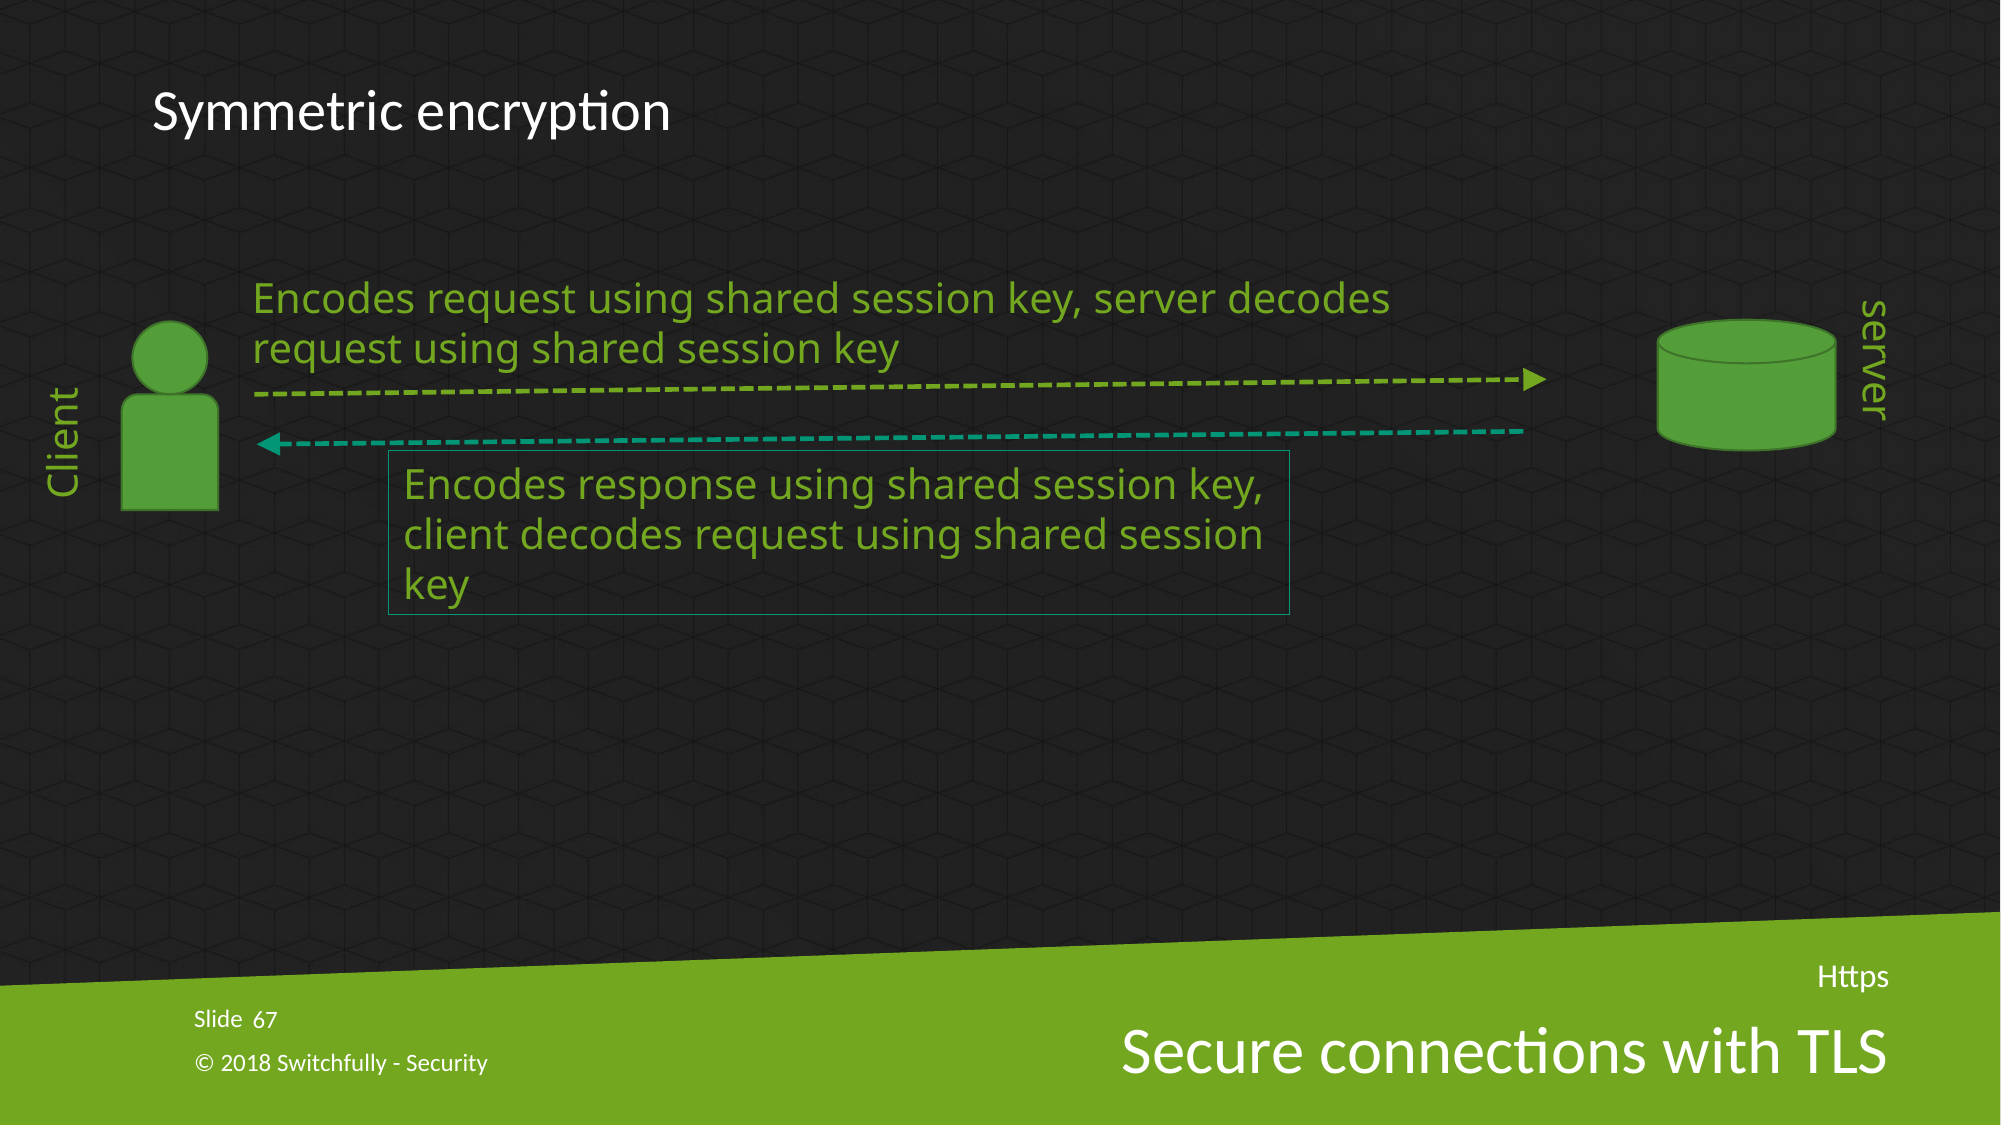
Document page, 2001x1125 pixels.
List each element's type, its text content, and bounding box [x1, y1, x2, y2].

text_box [256, 379, 1547, 395]
text_box [1656, 318, 1837, 452]
text_box Encodes response using shared session key, client decodes request using shared session key [388, 450, 1290, 615]
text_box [256, 431, 1521, 445]
picture [0, 0, 2001, 985]
text_box Client [28, 361, 94, 515]
text_box Encodes request using shared session key, server decodes request using shared session key [237, 264, 1521, 380]
footer © 2018 Switchfully - Security [179, 1031, 868, 1092]
title Secure connections with TLS [868, 1013, 1905, 1092]
slide_number 67 [237, 988, 393, 1049]
list Https [1127, 951, 1905, 1012]
text_box [120, 393, 220, 512]
text_box [131, 320, 209, 396]
text_box server [1847, 284, 1913, 451]
list Symmetric encryption [137, 72, 1863, 855]
